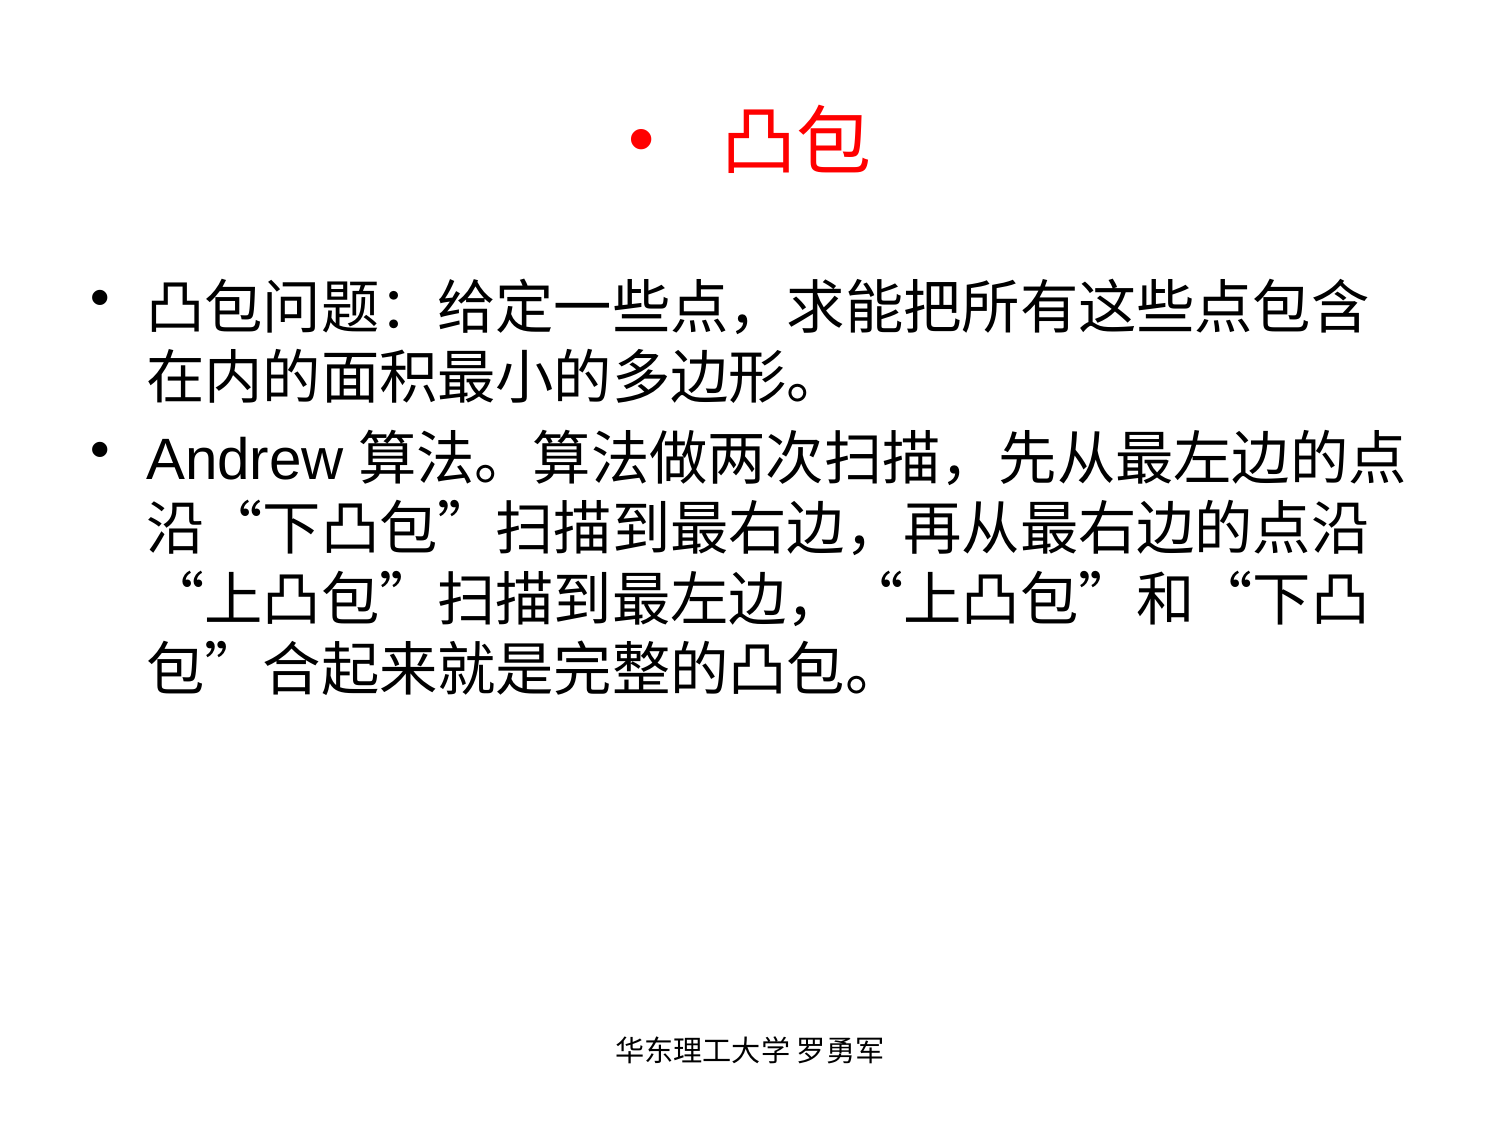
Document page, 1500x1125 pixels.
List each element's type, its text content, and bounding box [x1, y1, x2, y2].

list 凸包问题：给定一些点，求能把所有这些点包含在内的面积最小的多边形。 Andrew算法。算法做两次扫描，先从最左边的点沿“下凸包”扫描到最右边，再从最右边的点沿“上凸包”扫描到最左边，“上凸包”和“下凸包”合起来就是完整的凸包。 [75, 262, 1425, 1005]
footer 华东理工大学 罗勇军 [512, 1024, 988, 1103]
title 凸包 [75, 45, 1425, 233]
